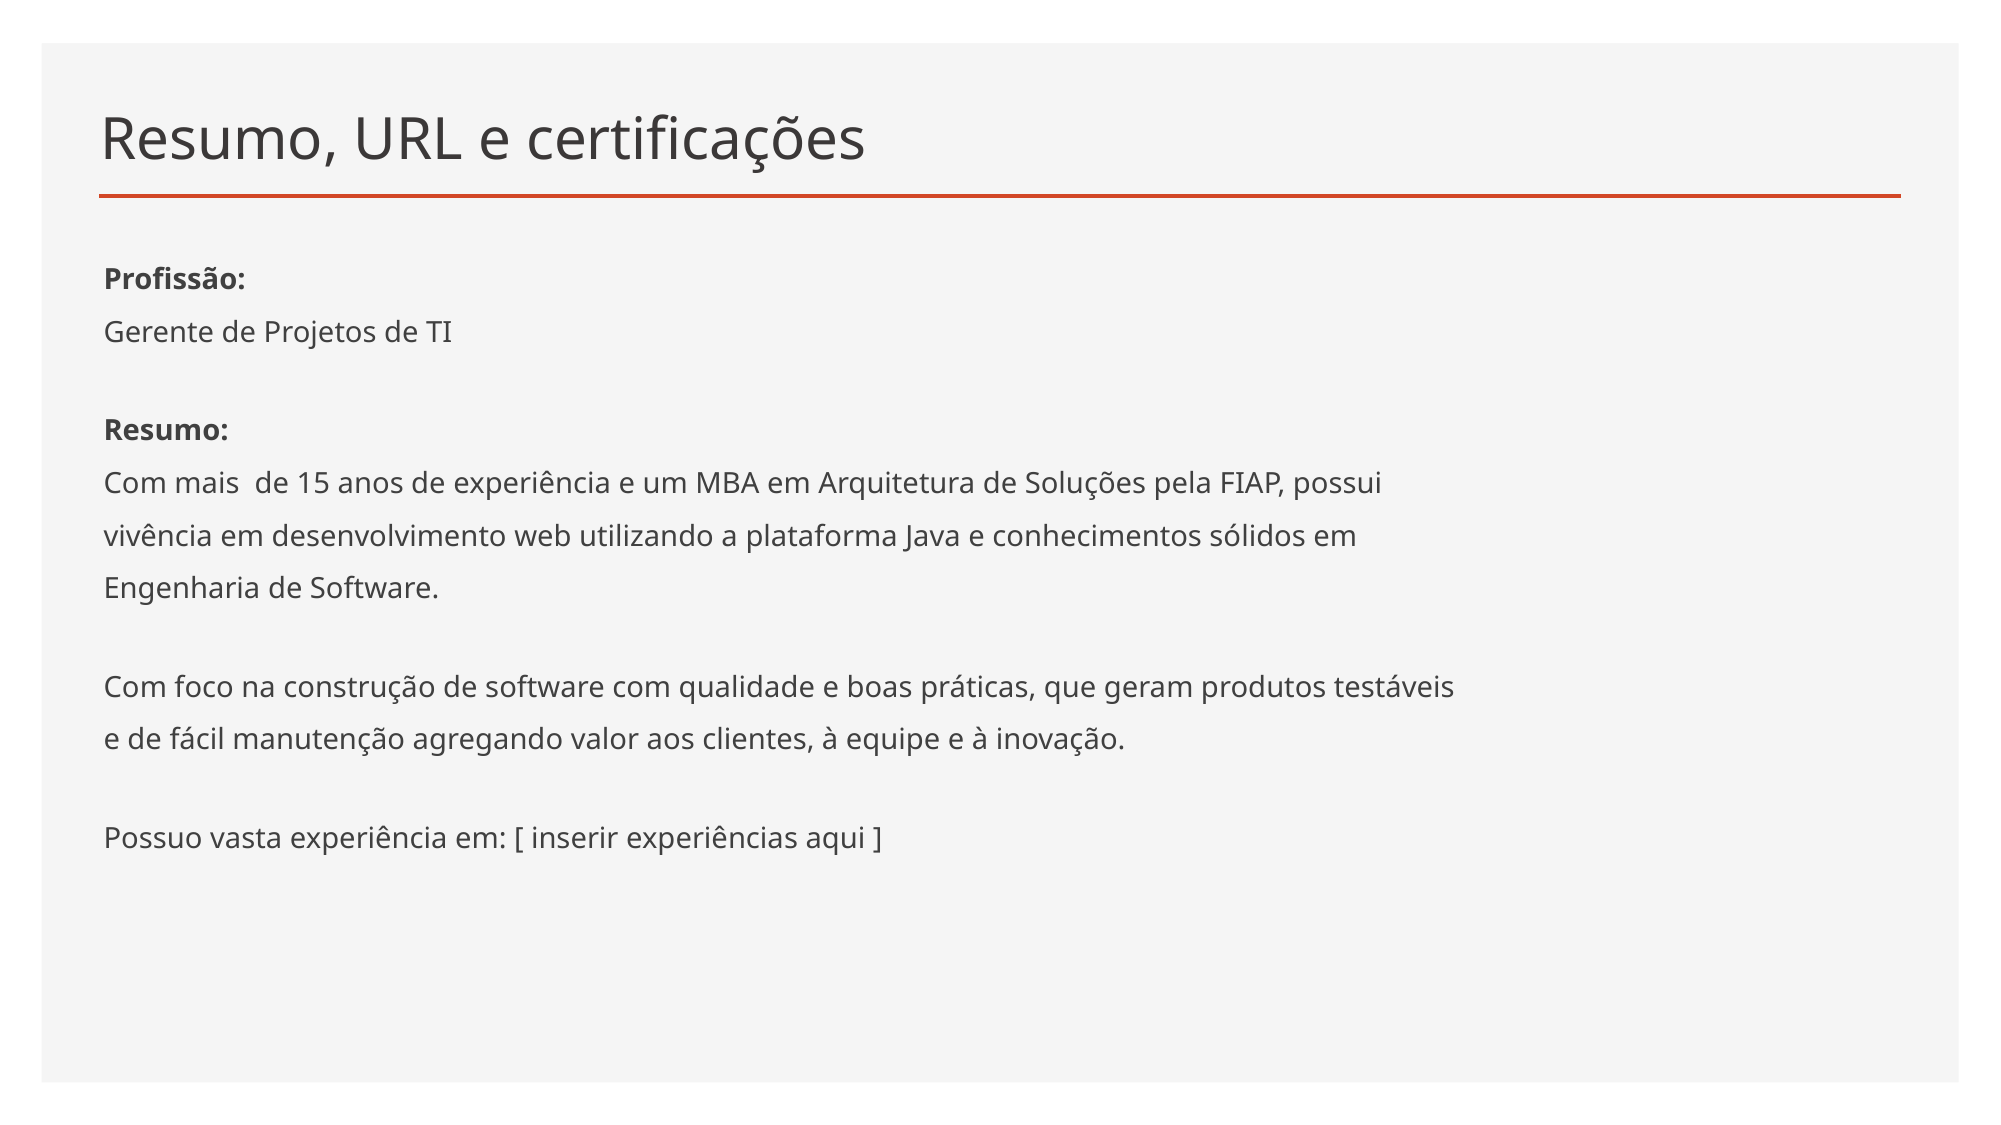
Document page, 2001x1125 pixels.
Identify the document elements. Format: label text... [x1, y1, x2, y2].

title Resumo, URL e certificações [85, 73, 1214, 179]
list Profissão: Gerente de Projetos de TI Resumo: Com mais de 15 anos de experiência e um MBA em Arquitetura de Soluções pela FIAP, possui vivência em desenvolvimento web utilizando a plataforma Java e conhecimentos sólidos em Engenharia de Software. Com foco na construção de software com qualidade e boas práticas, que geram produtos testáveis e de fácil manutenção agregando valor aos clientes, à equipe e à inovação. Possuo vasta experiência em: [ inserir experiências aqui ] [88, 235, 1485, 1035]
